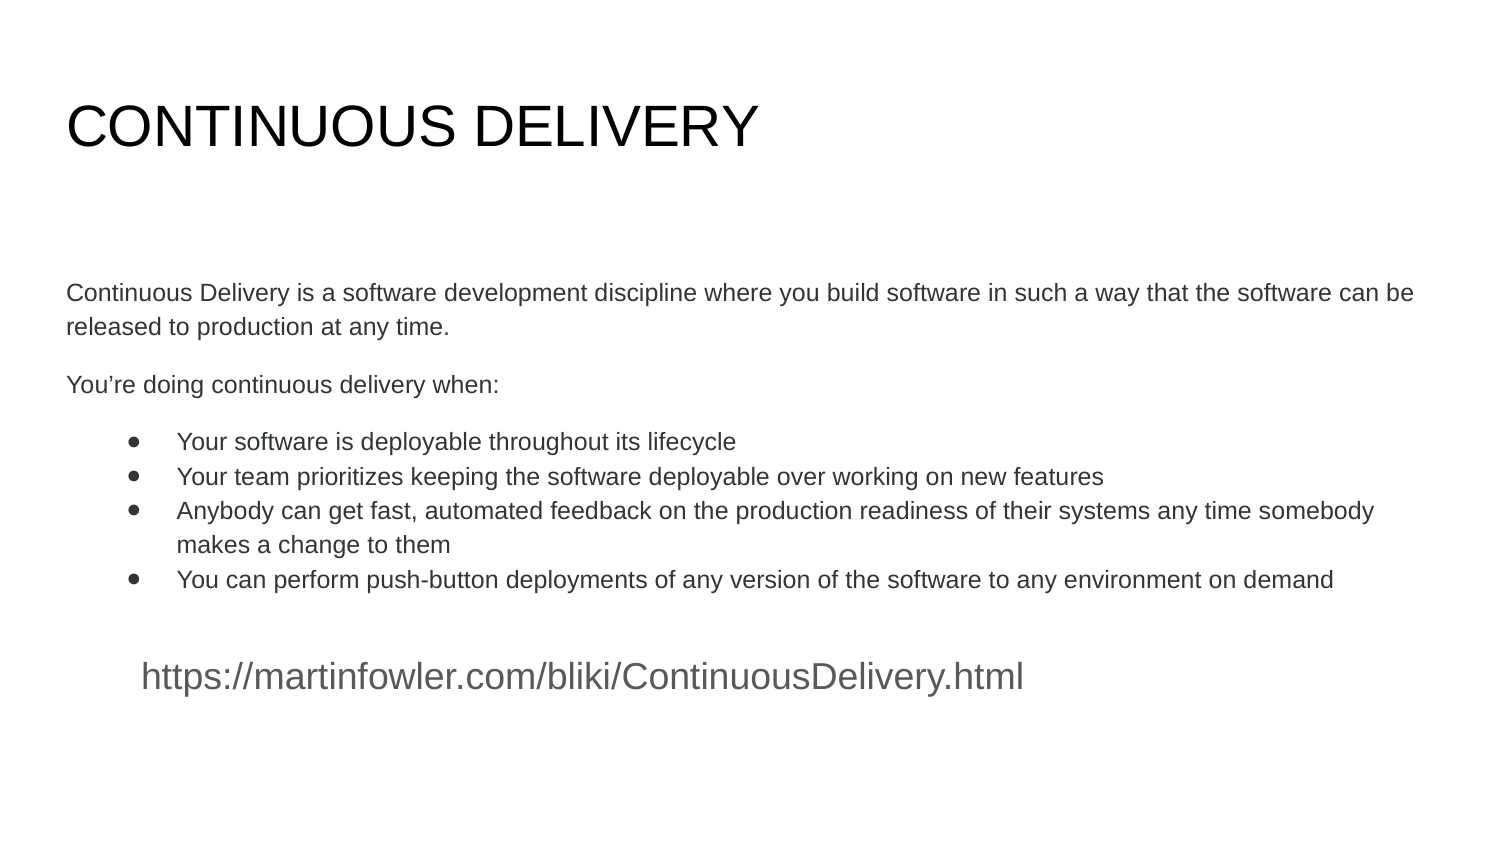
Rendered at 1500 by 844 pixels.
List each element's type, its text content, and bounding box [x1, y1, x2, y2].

title CONTINUOUS DELIVERY [51, 72, 1449, 167]
list Continuous Delivery is a software development discipline where you build software in such a way that the software can be released to production at any time. You’re doing continuous delivery when: Your software is deployable throughout its lifecycle Your team prioritizes keeping the software deployable over working on new features Anybody can get fast, automated feedback on the production readiness of their systems any time somebody makes a change to them You can perform push-button deployments of any version of the software to any environment on demand https://martinfowler.com/bliki/ContinuousDelivery.html [51, 189, 1449, 750]
